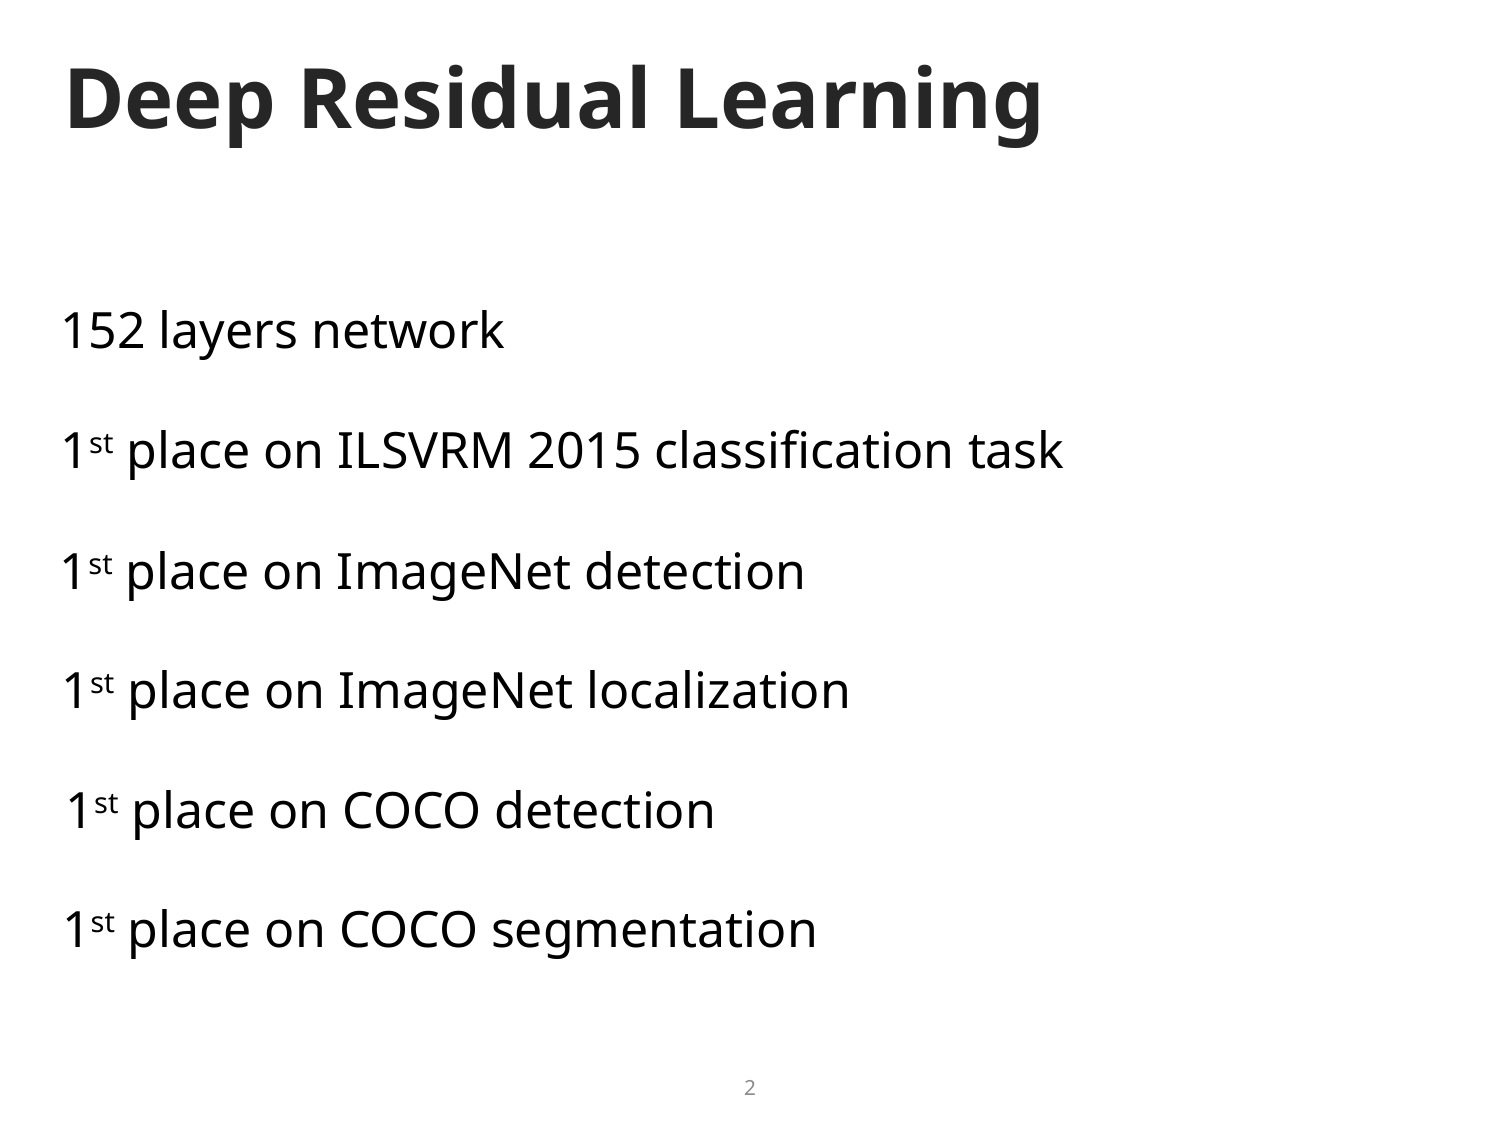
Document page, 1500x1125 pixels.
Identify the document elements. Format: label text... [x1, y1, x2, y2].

slide_number 2 [575, 1058, 925, 1119]
text_box 1st place on COCO segmentation [47, 890, 834, 966]
text_box 1st place on ILSVRM 2015 classification task [45, 411, 1080, 487]
text_box 1st place on ImageNet localization [46, 651, 867, 727]
text_box 1st place on ImageNet detection [45, 531, 822, 607]
title Deep Residual Learning [48, 41, 1456, 149]
text_box 152 layers network [45, 290, 534, 366]
text_box 1st place on COCO detection [50, 770, 732, 846]
